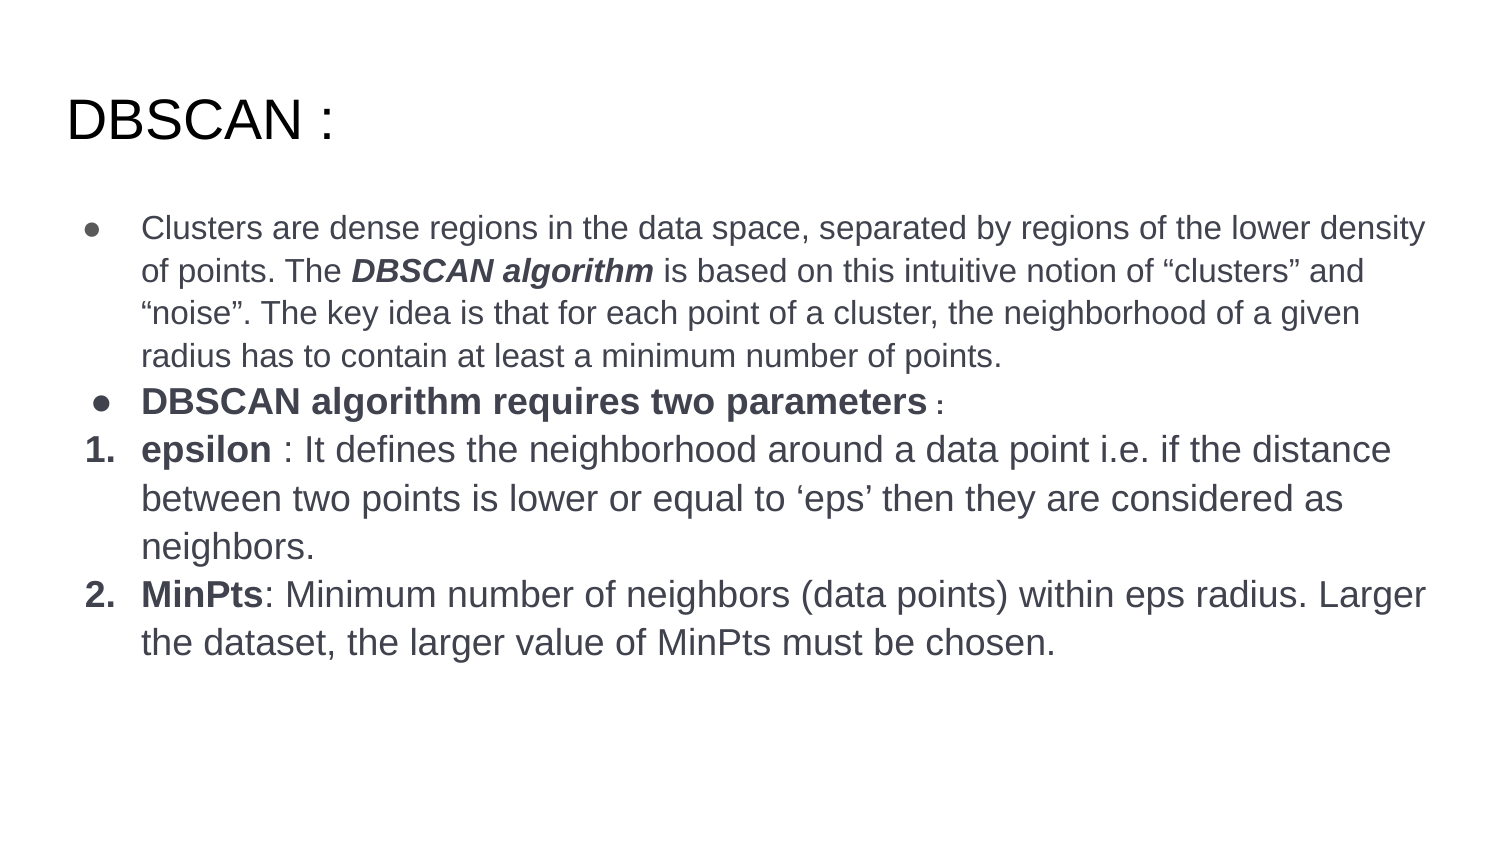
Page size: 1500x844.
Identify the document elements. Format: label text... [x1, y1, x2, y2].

title DBSCAN : [51, 72, 1449, 167]
list Clusters are dense regions in the data space, separated by regions of the lower density of points. The DBSCAN algorithm is based on this intuitive notion of “clusters” and “noise”. The key idea is that for each point of a cluster, the neighborhood of a given radius has to contain at least a minimum number of points. DBSCAN algorithm requires two parameters : epsilon : It defines the neighborhood around a data point i.e. if the distance between two points is lower or equal to ‘eps’ then they are considered as neighbors. MinPts: Minimum number of neighbors (data points) within eps radius. Larger the dataset, the larger value of MinPts must be chosen. [51, 189, 1449, 750]
